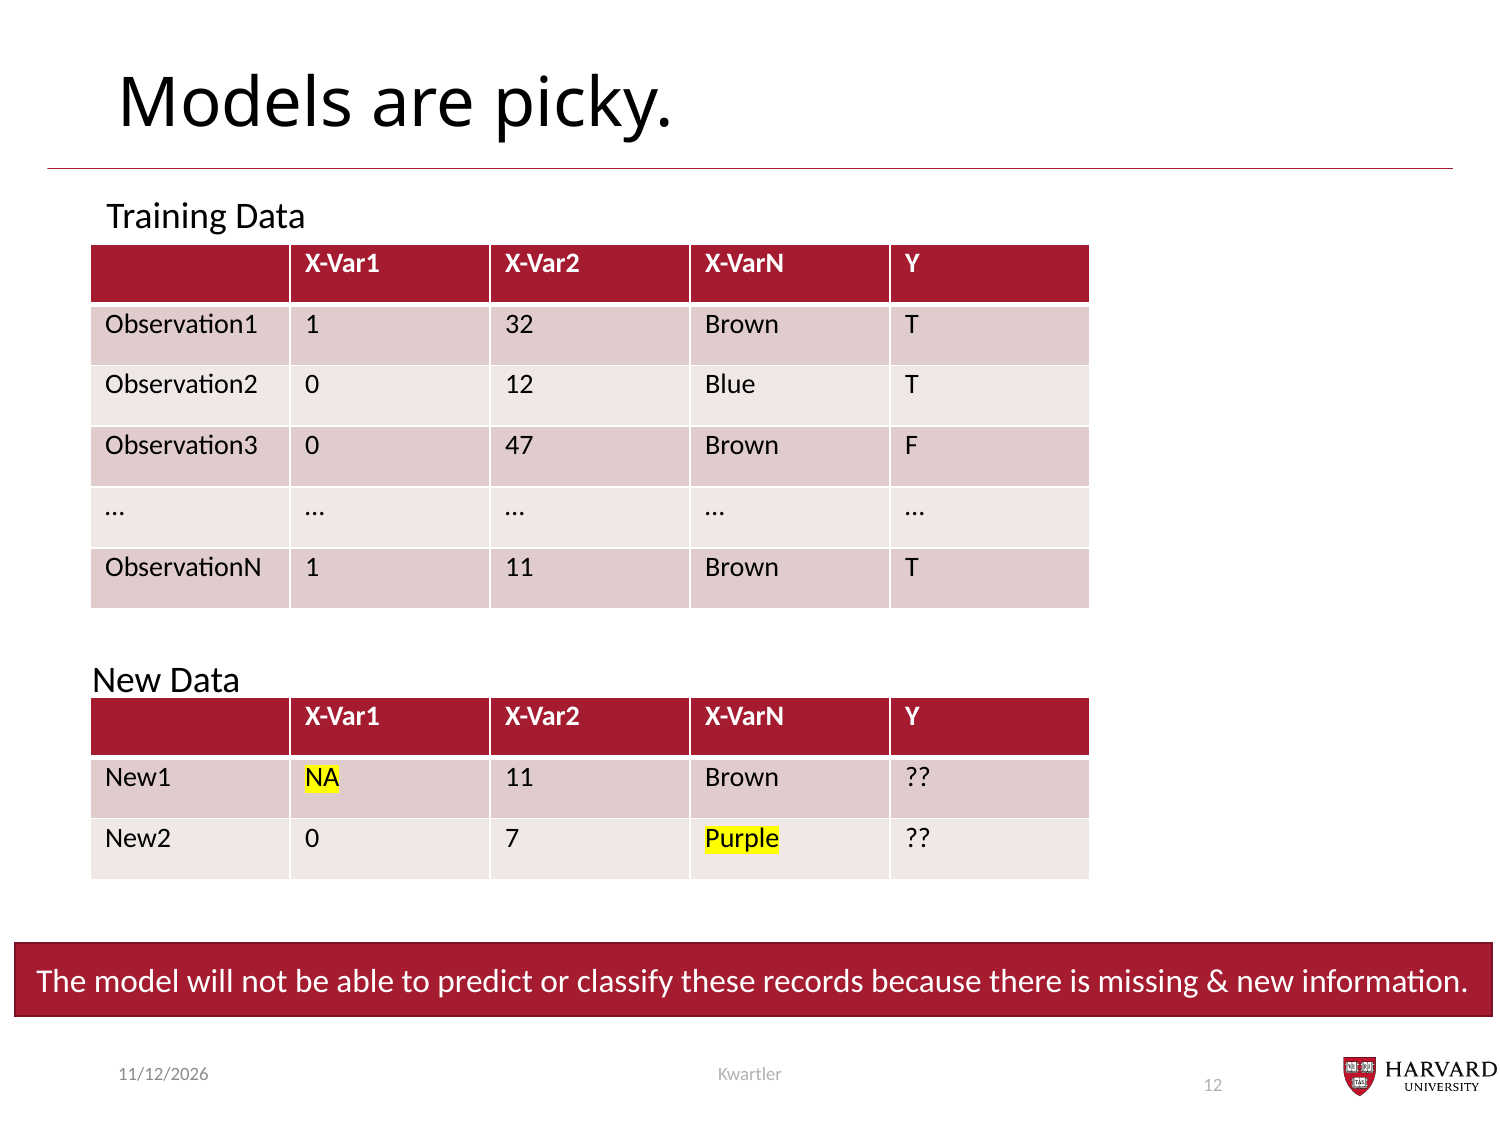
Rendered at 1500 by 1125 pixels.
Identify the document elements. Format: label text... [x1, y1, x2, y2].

table_cell 0 [291, 819, 489, 879]
table_cell Brown [691, 760, 889, 818]
table_cell 11 [491, 549, 689, 608]
table_cell T [891, 549, 1089, 608]
table_cell 47 [491, 427, 689, 486]
table_header X-VarN [691, 698, 889, 755]
table_header X-VarN [691, 245, 889, 302]
table_cell Brown [691, 427, 889, 486]
table_cell New2 [91, 819, 289, 879]
table_cell NA [291, 760, 489, 818]
table_cell 7 [491, 819, 689, 879]
text_box The model will not be able to predict or classify these records because there is missing & new information. [14, 942, 1493, 1017]
table_cell ObservationN [91, 549, 289, 608]
table_cell 11 [491, 760, 689, 818]
table_cell … [291, 488, 489, 547]
picture [1330, 1046, 1500, 1107]
table_header X-Var2 [491, 698, 689, 755]
table_cell T [891, 366, 1089, 425]
slide_number 12 [1188, 1042, 1330, 1103]
table_cell Observation2 [91, 366, 289, 425]
table_header [91, 245, 289, 302]
table_cell 32 [491, 307, 689, 365]
table_cell … [691, 488, 889, 547]
table_header Y [891, 245, 1089, 302]
table_header [91, 698, 289, 755]
table_cell New1 [91, 760, 289, 818]
table_cell 0 [291, 427, 489, 486]
table_header X-Var1 [291, 698, 489, 755]
table_header Y [891, 698, 1089, 755]
table_cell 12 [491, 366, 689, 425]
table_cell T [891, 307, 1089, 365]
table_cell 0 [291, 366, 489, 425]
table_cell … [491, 488, 689, 547]
table_cell Brown [691, 549, 889, 608]
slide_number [103, 1042, 441, 1103]
table_header X-Var2 [491, 245, 689, 302]
table_cell Purple [691, 819, 889, 879]
table_cell 1 [291, 307, 489, 365]
table_cell F [891, 427, 1089, 486]
table_cell … [891, 488, 1089, 547]
table_header X-Var1 [291, 245, 489, 302]
footer Kwartler [496, 1042, 1004, 1103]
table_cell Blue [691, 366, 889, 425]
table_cell 1 [291, 549, 489, 608]
table_cell … [91, 488, 289, 547]
table_cell ?? [891, 760, 1089, 818]
table_cell Brown [691, 307, 889, 365]
table_cell ?? [891, 819, 1089, 879]
text_box Training Data [91, 183, 321, 243]
table_cell Observation1 [91, 307, 289, 365]
table_cell Observation3 [91, 427, 289, 486]
title Models are picky. [103, 59, 1397, 157]
text_box New Data [77, 647, 256, 708]
